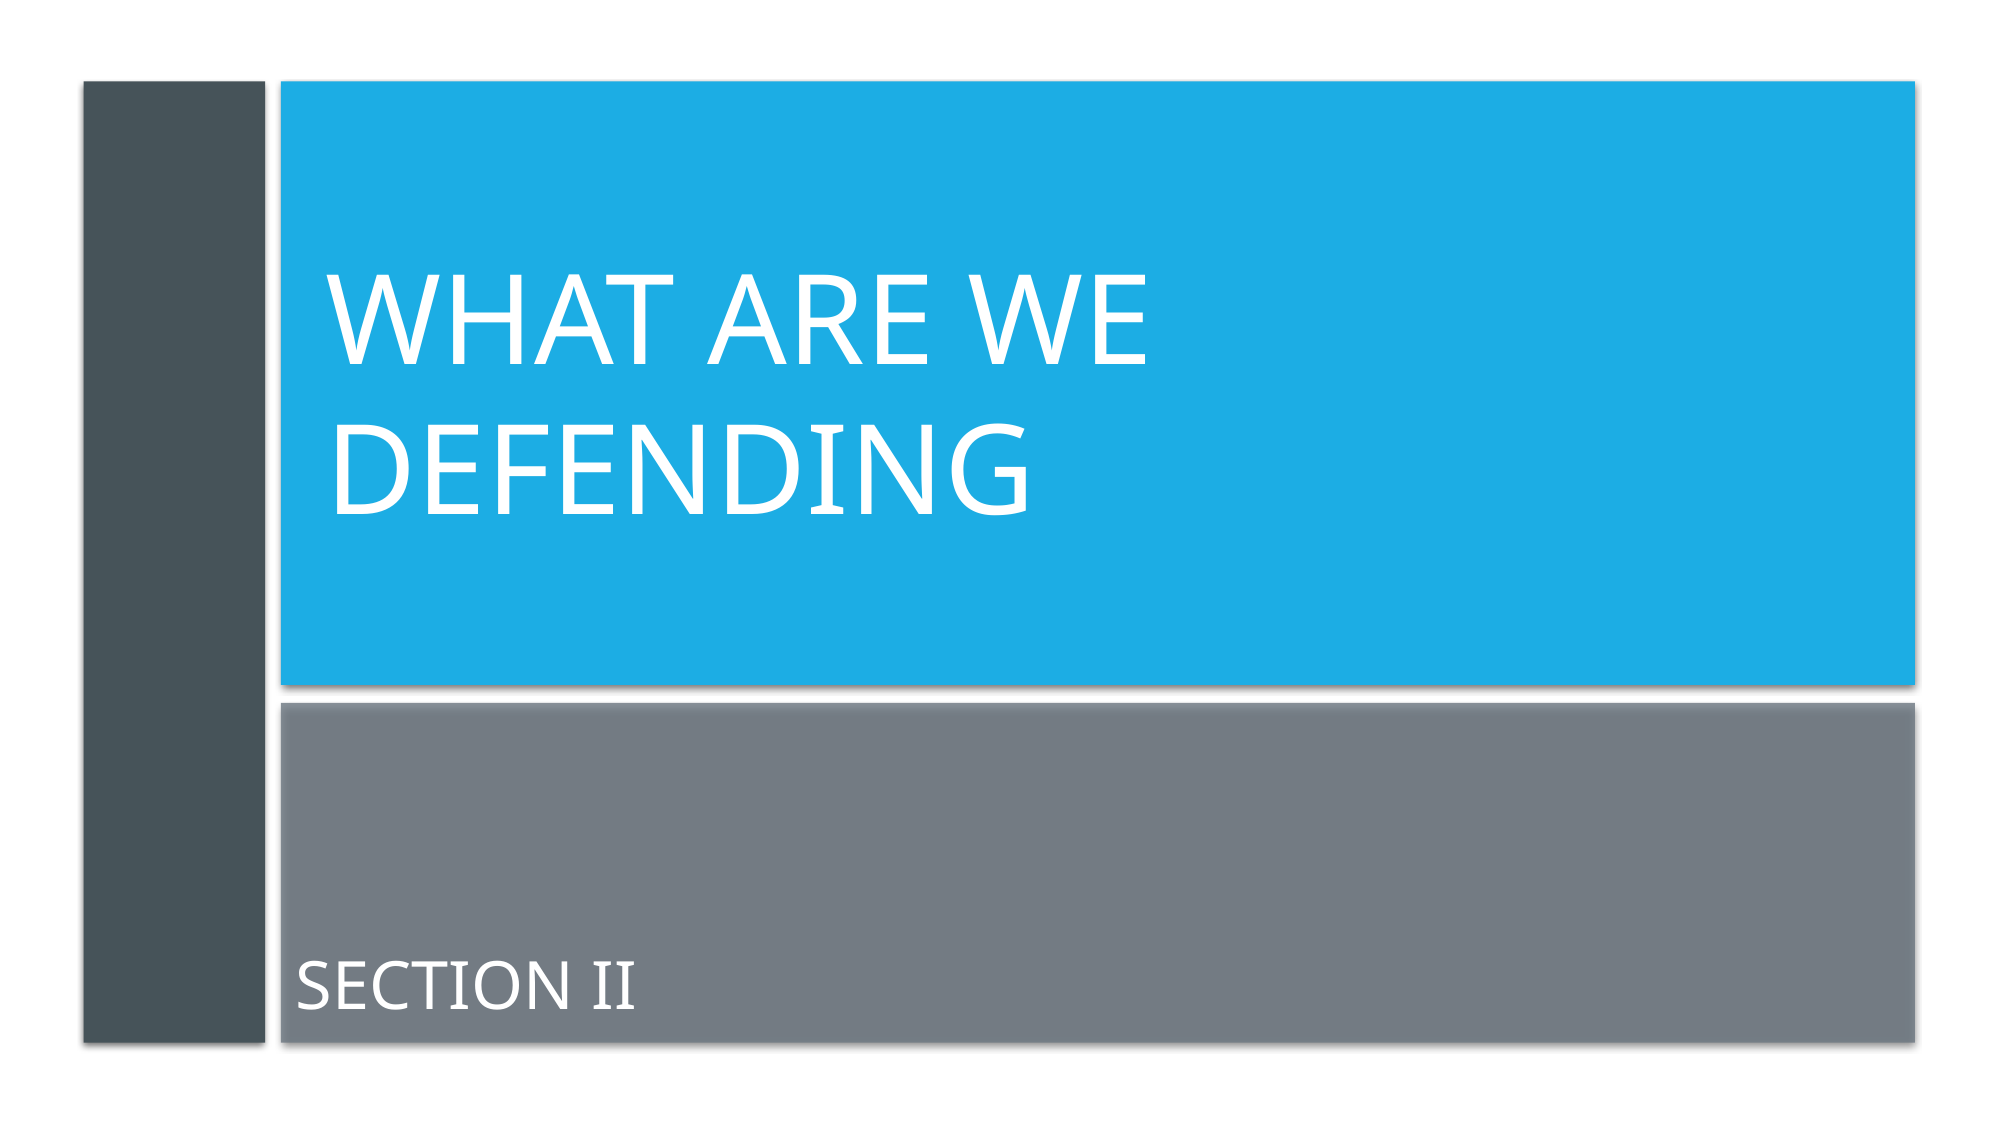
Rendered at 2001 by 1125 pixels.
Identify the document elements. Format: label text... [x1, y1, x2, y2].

text_box [83, 80, 266, 1044]
text_box [280, 702, 1916, 1044]
text_box Section II [280, 935, 712, 1031]
text_box [0, 0, 2000, 1125]
title What are we defending [310, 116, 1880, 663]
text_box [280, 80, 1916, 686]
